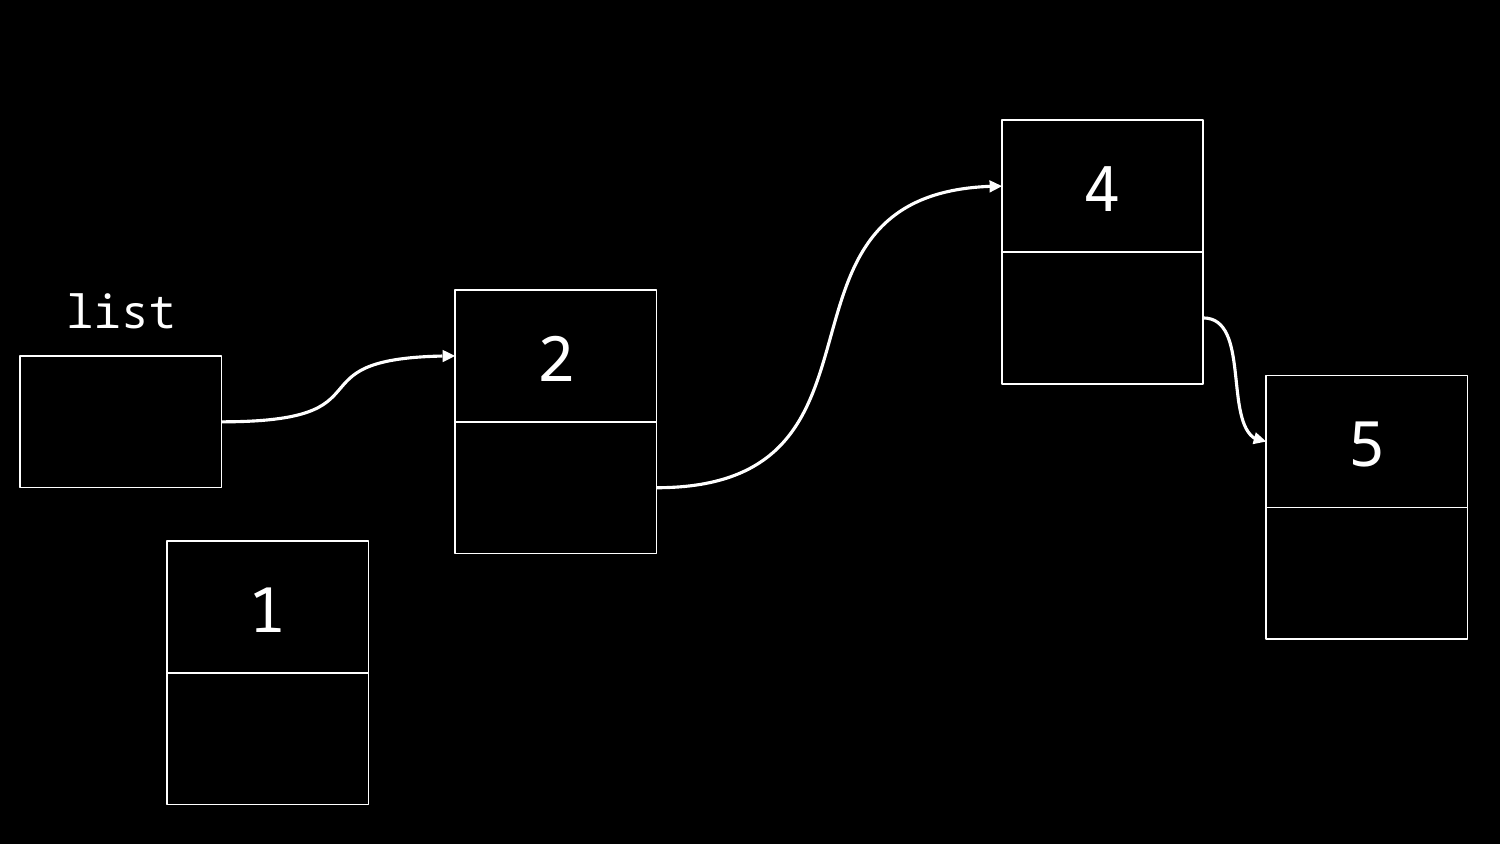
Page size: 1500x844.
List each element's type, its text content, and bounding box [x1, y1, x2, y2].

text_box list [50, 267, 192, 334]
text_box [1202, 317, 1267, 442]
text_box 2 [455, 290, 651, 421]
text_box 1 [167, 541, 369, 672]
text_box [656, 185, 1003, 489]
text_box 4 [1001, 120, 1204, 252]
text_box [20, 355, 222, 488]
text_box [167, 672, 369, 805]
text_box [1266, 507, 1468, 640]
text_box [455, 421, 657, 554]
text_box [221, 355, 456, 423]
text_box 5 [1266, 375, 1468, 507]
text_box [1006, 252, 1204, 384]
